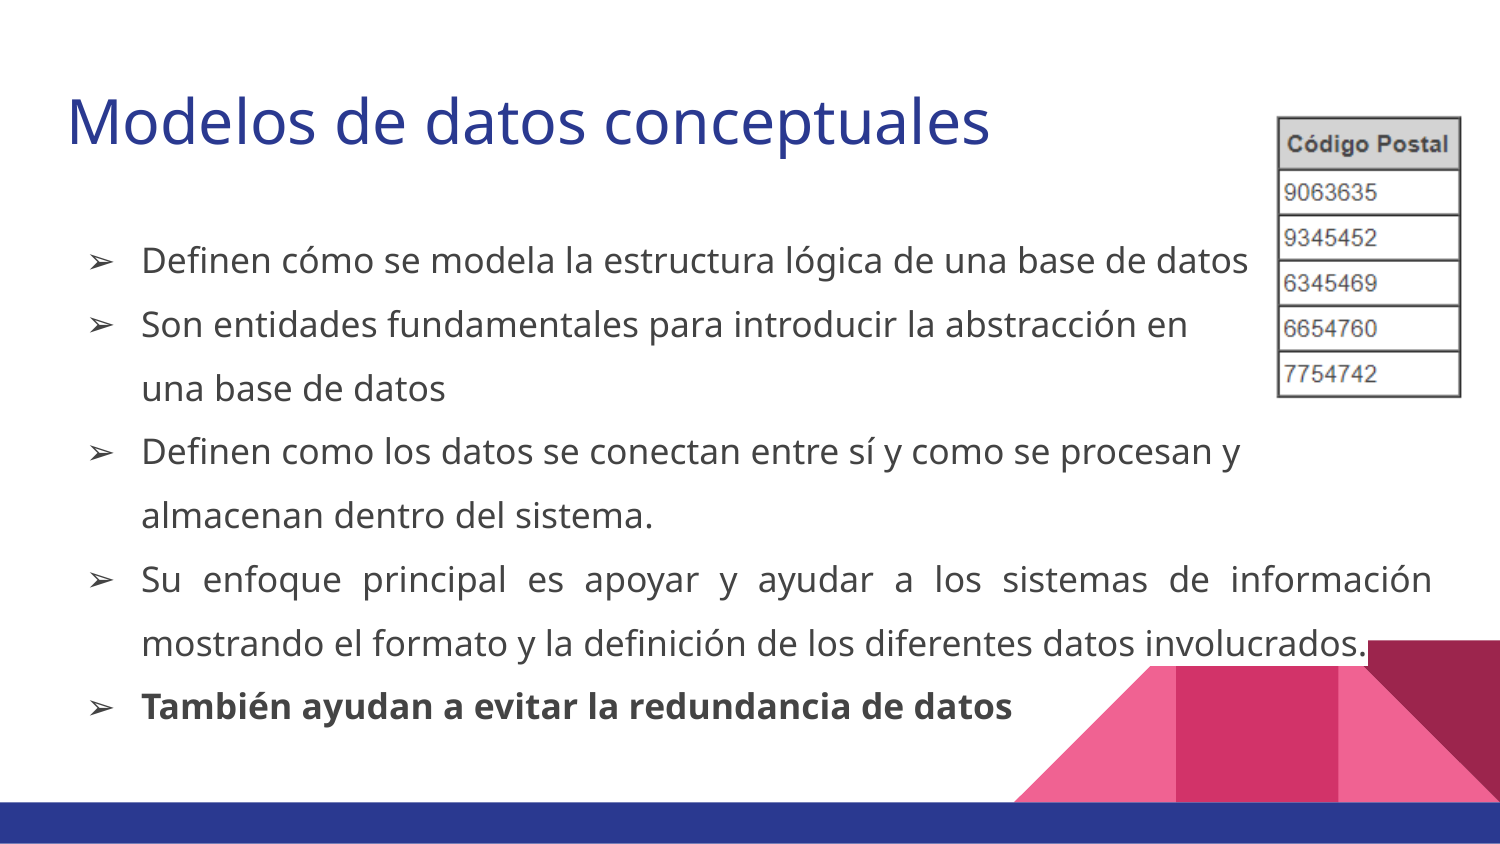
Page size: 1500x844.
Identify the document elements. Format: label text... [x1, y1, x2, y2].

list Definen cómo se modela la estructura lógica de una base de datos Son entidades fundamentales para introducir la abstracción en una base de datos Definen como los datos se conectan entre sí y como se procesan y almacenan dentro del sistema. Su enfoque principal es apoyar y ayudar a los sistemas de información mostrando el formato y la definición de los diferentes datos involucrados. También ayudan a evitar la redundancia de datos [51, 201, 1449, 750]
picture [1265, 107, 1471, 407]
title Modelos de datos conceptuales [51, 67, 1449, 167]
